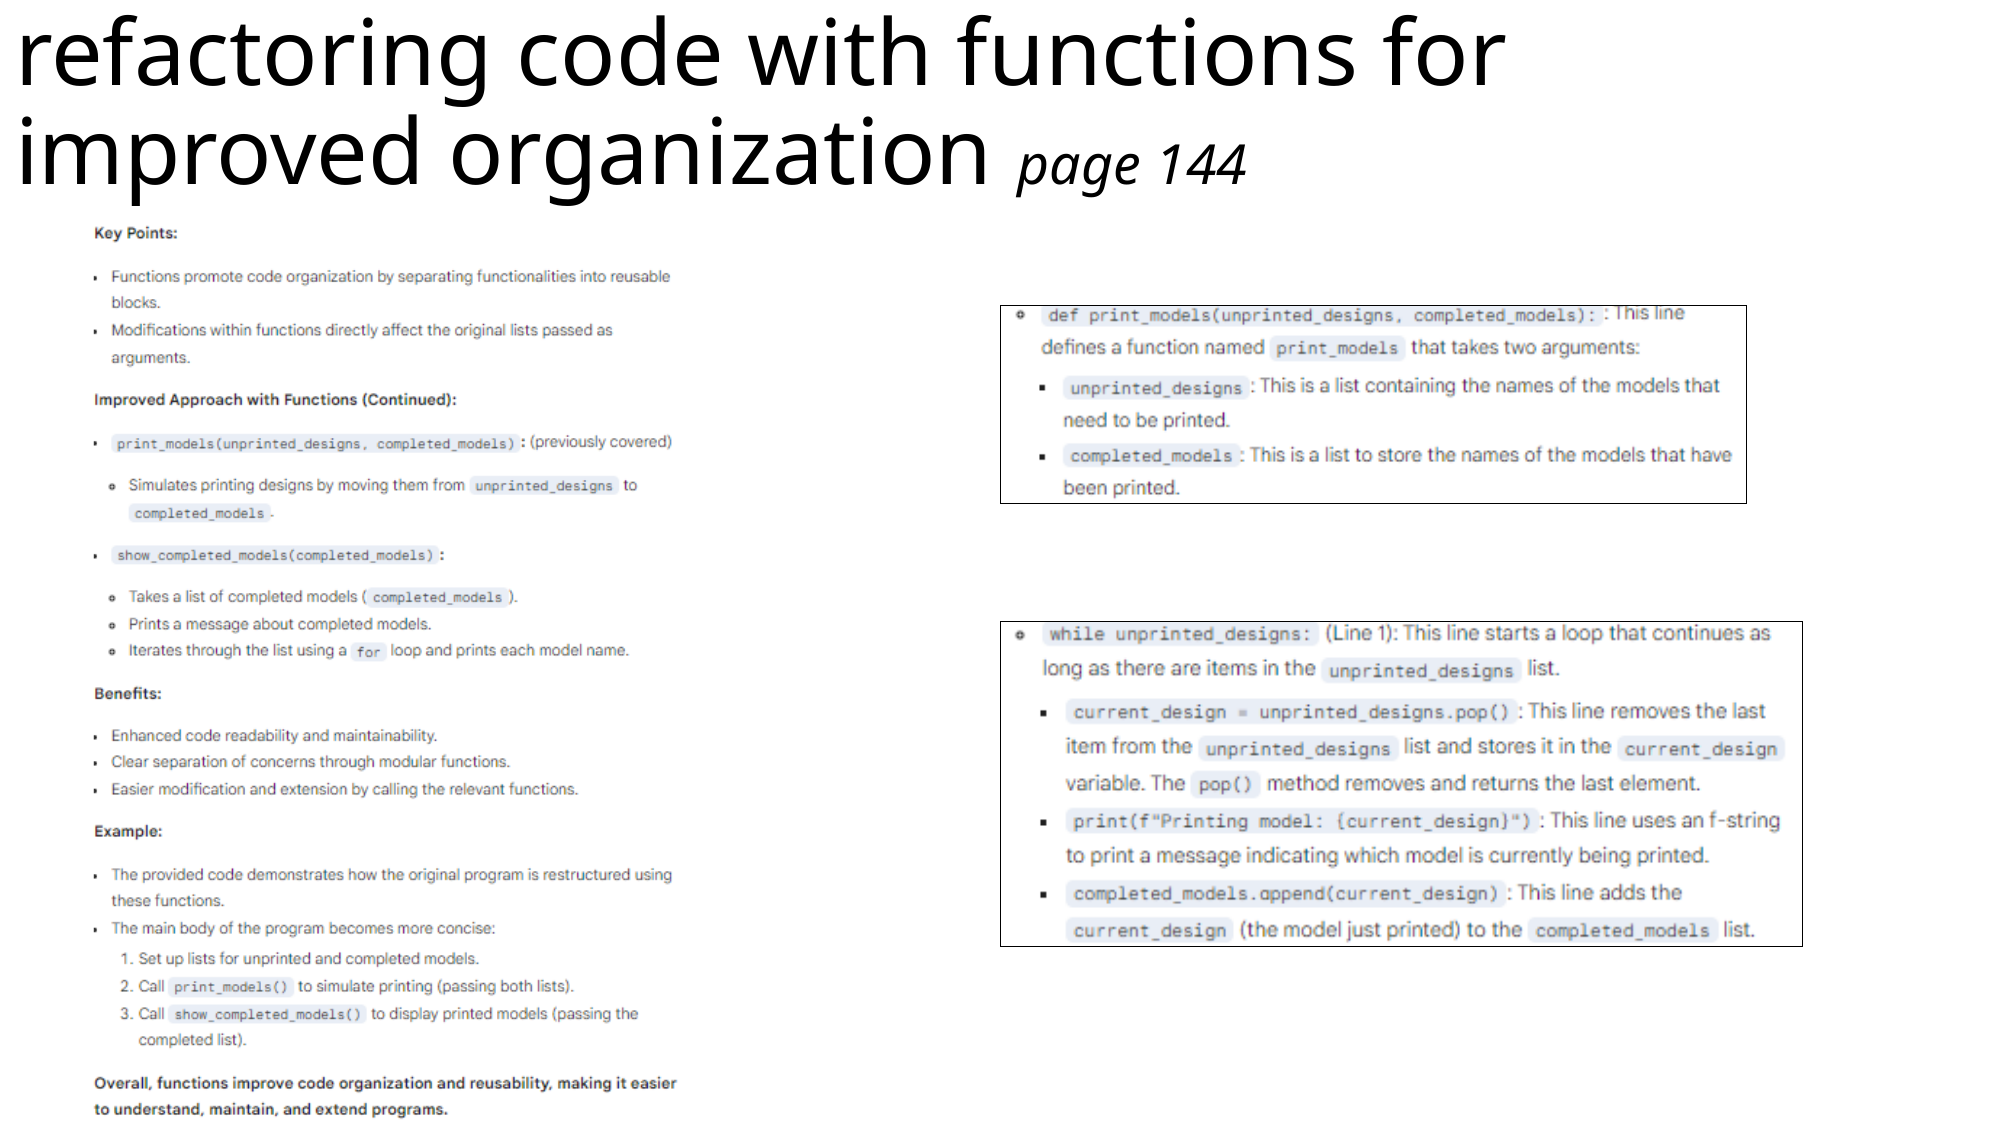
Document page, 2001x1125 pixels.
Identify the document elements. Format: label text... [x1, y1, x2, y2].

picture [1000, 621, 1803, 947]
title refactoring code with functions for improved organization page 144 [0, 0, 1725, 214]
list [84, 214, 702, 1125]
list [1000, 305, 1747, 504]
